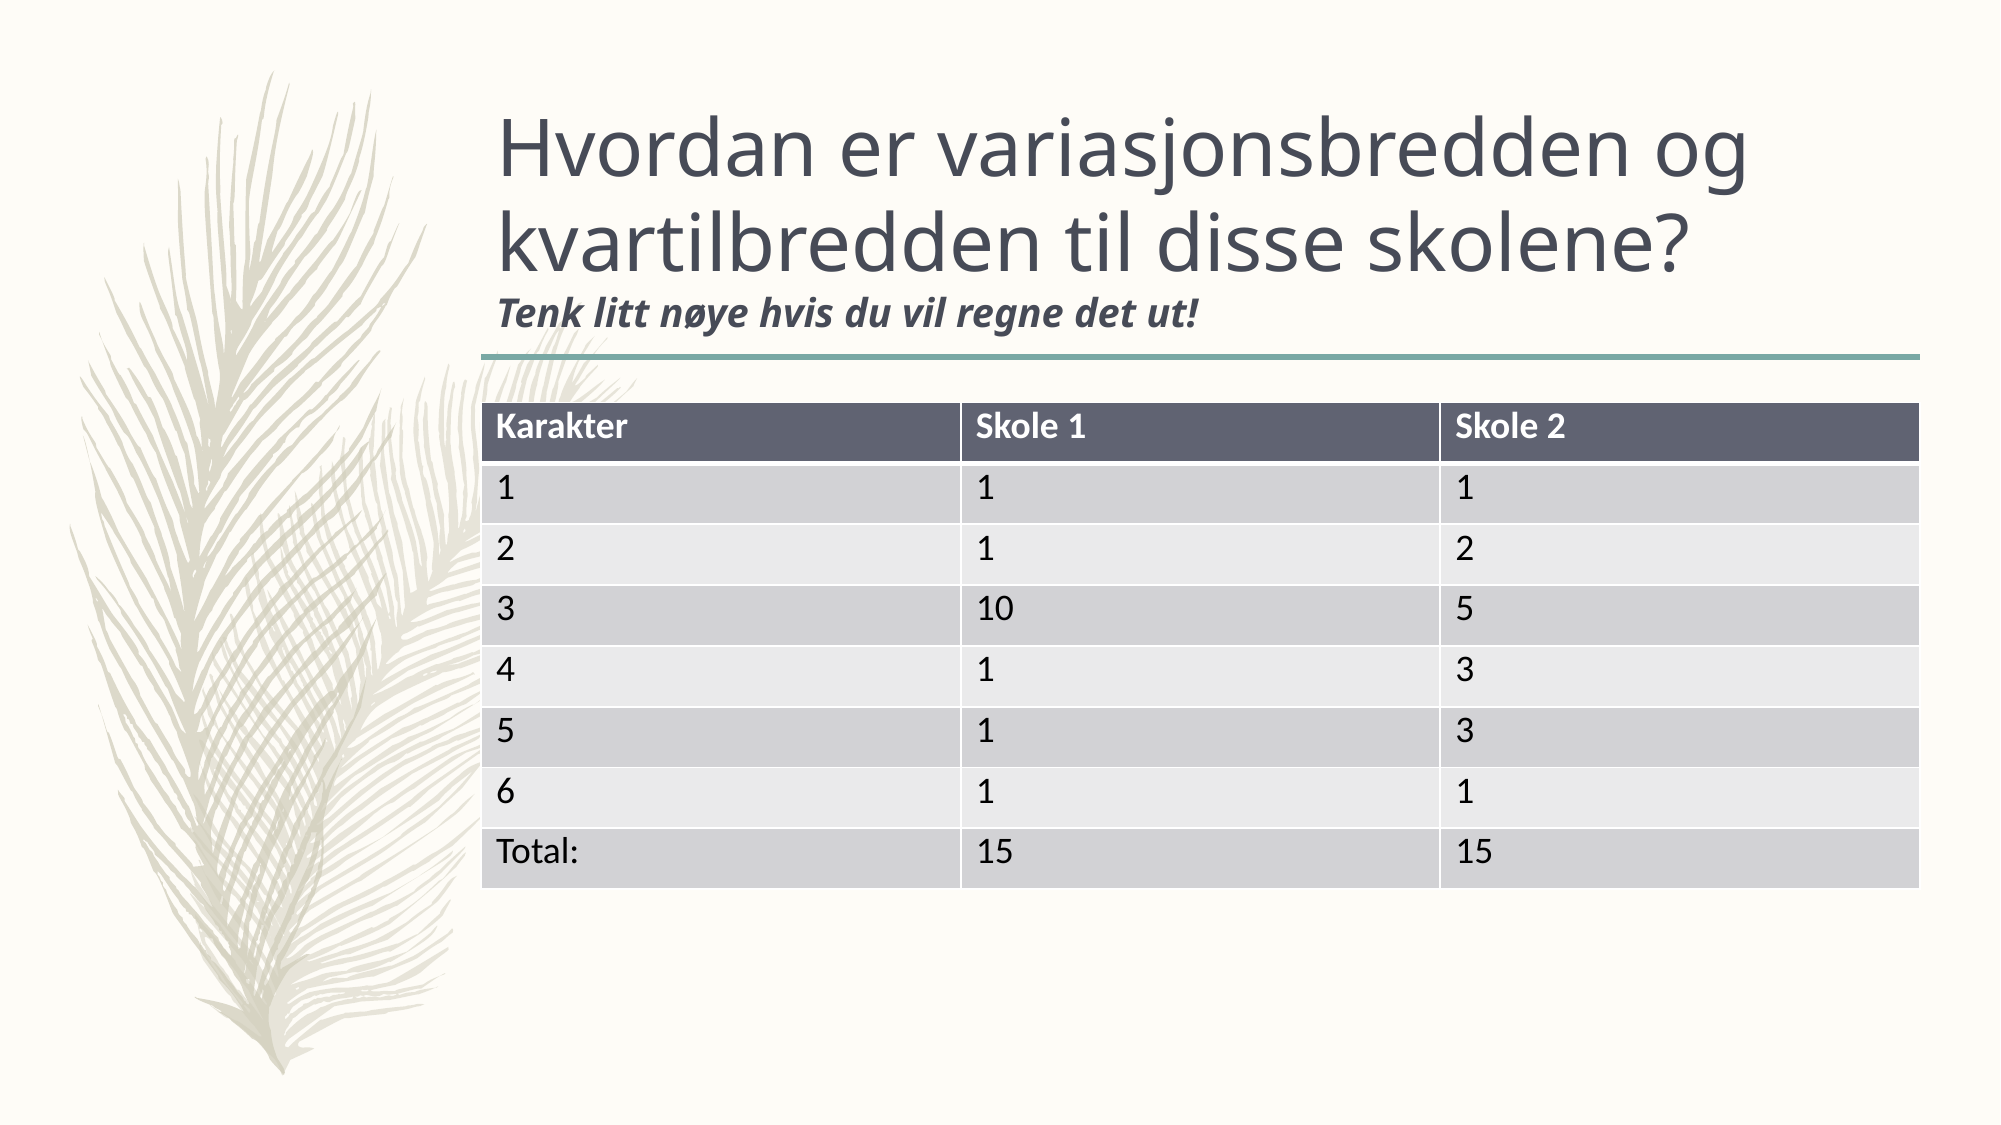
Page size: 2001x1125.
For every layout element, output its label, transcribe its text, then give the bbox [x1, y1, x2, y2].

table_cell 2 [1441, 525, 1919, 584]
table_cell 1 [482, 466, 960, 523]
table_cell 1 [962, 525, 1439, 584]
table_cell 1 [1441, 466, 1919, 523]
table_cell 1 [962, 768, 1439, 827]
table_cell 15 [962, 829, 1439, 888]
table_cell 6 [482, 768, 960, 827]
table_cell 5 [1441, 586, 1919, 645]
table_cell 3 [1441, 708, 1919, 767]
table_cell 3 [482, 586, 960, 645]
table_cell 3 [1441, 647, 1919, 706]
table_header Karakter [482, 403, 960, 461]
table_cell 1 [962, 708, 1439, 767]
table_cell 5 [482, 708, 960, 767]
table_cell 1 [962, 466, 1439, 523]
table_cell 1 [1441, 768, 1919, 827]
table_header Skole 1 [962, 403, 1439, 461]
table_cell 4 [482, 647, 960, 706]
table_cell Total: [482, 829, 960, 888]
table_cell 10 [962, 586, 1439, 645]
table_cell 2 [482, 525, 960, 584]
title Hvordan er variasjonsbredden og kvartilbredden til disse skolene? Tenk litt nøye hvis du vil regne det ut! [481, 93, 1920, 350]
table_cell 15 [1441, 829, 1919, 888]
table_header Skole 2 [1441, 403, 1919, 461]
table_cell 1 [962, 647, 1439, 706]
